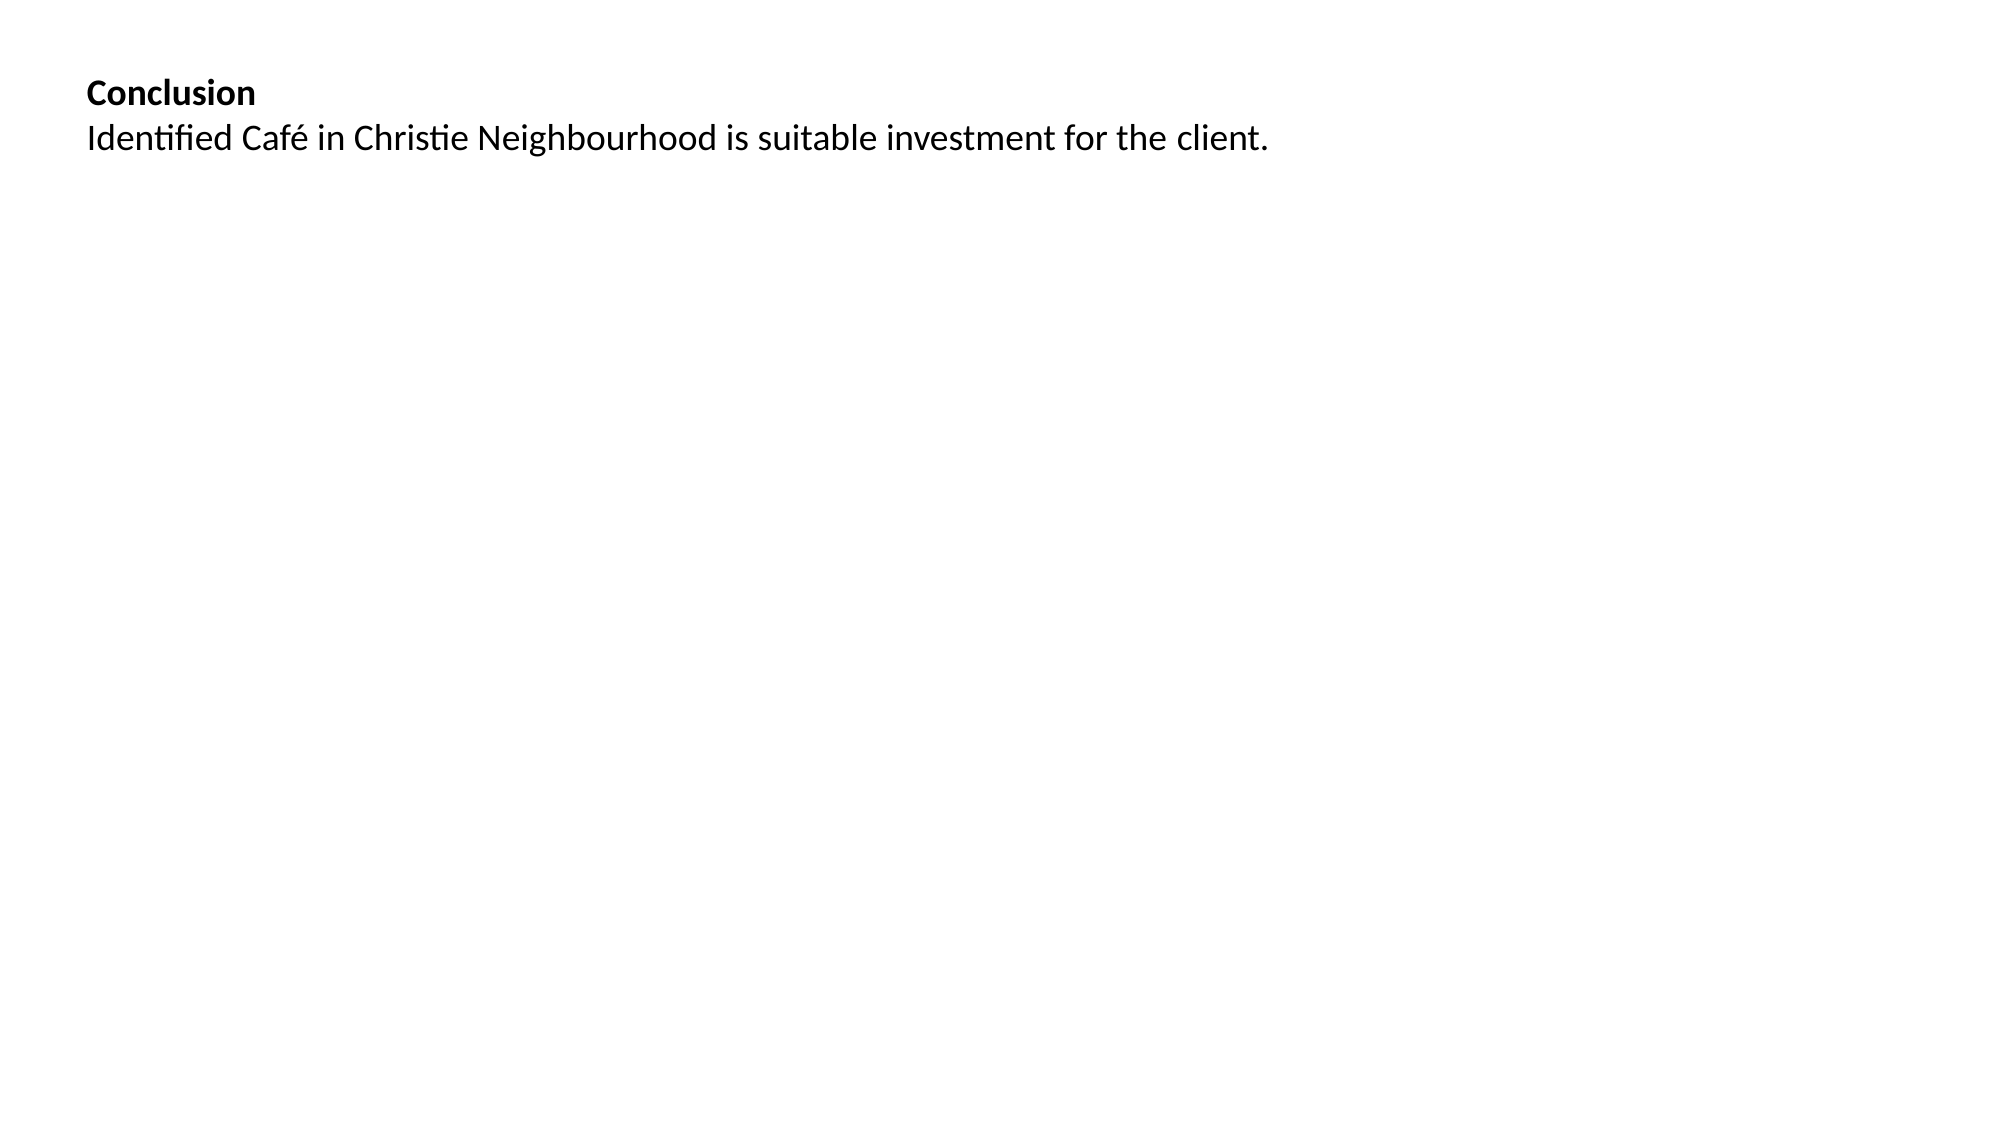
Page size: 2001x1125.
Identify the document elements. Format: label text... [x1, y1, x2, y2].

text_box Conclusion Identified Café in Christie Neighbourhood is suitable investment for the client. [72, 60, 1911, 211]
